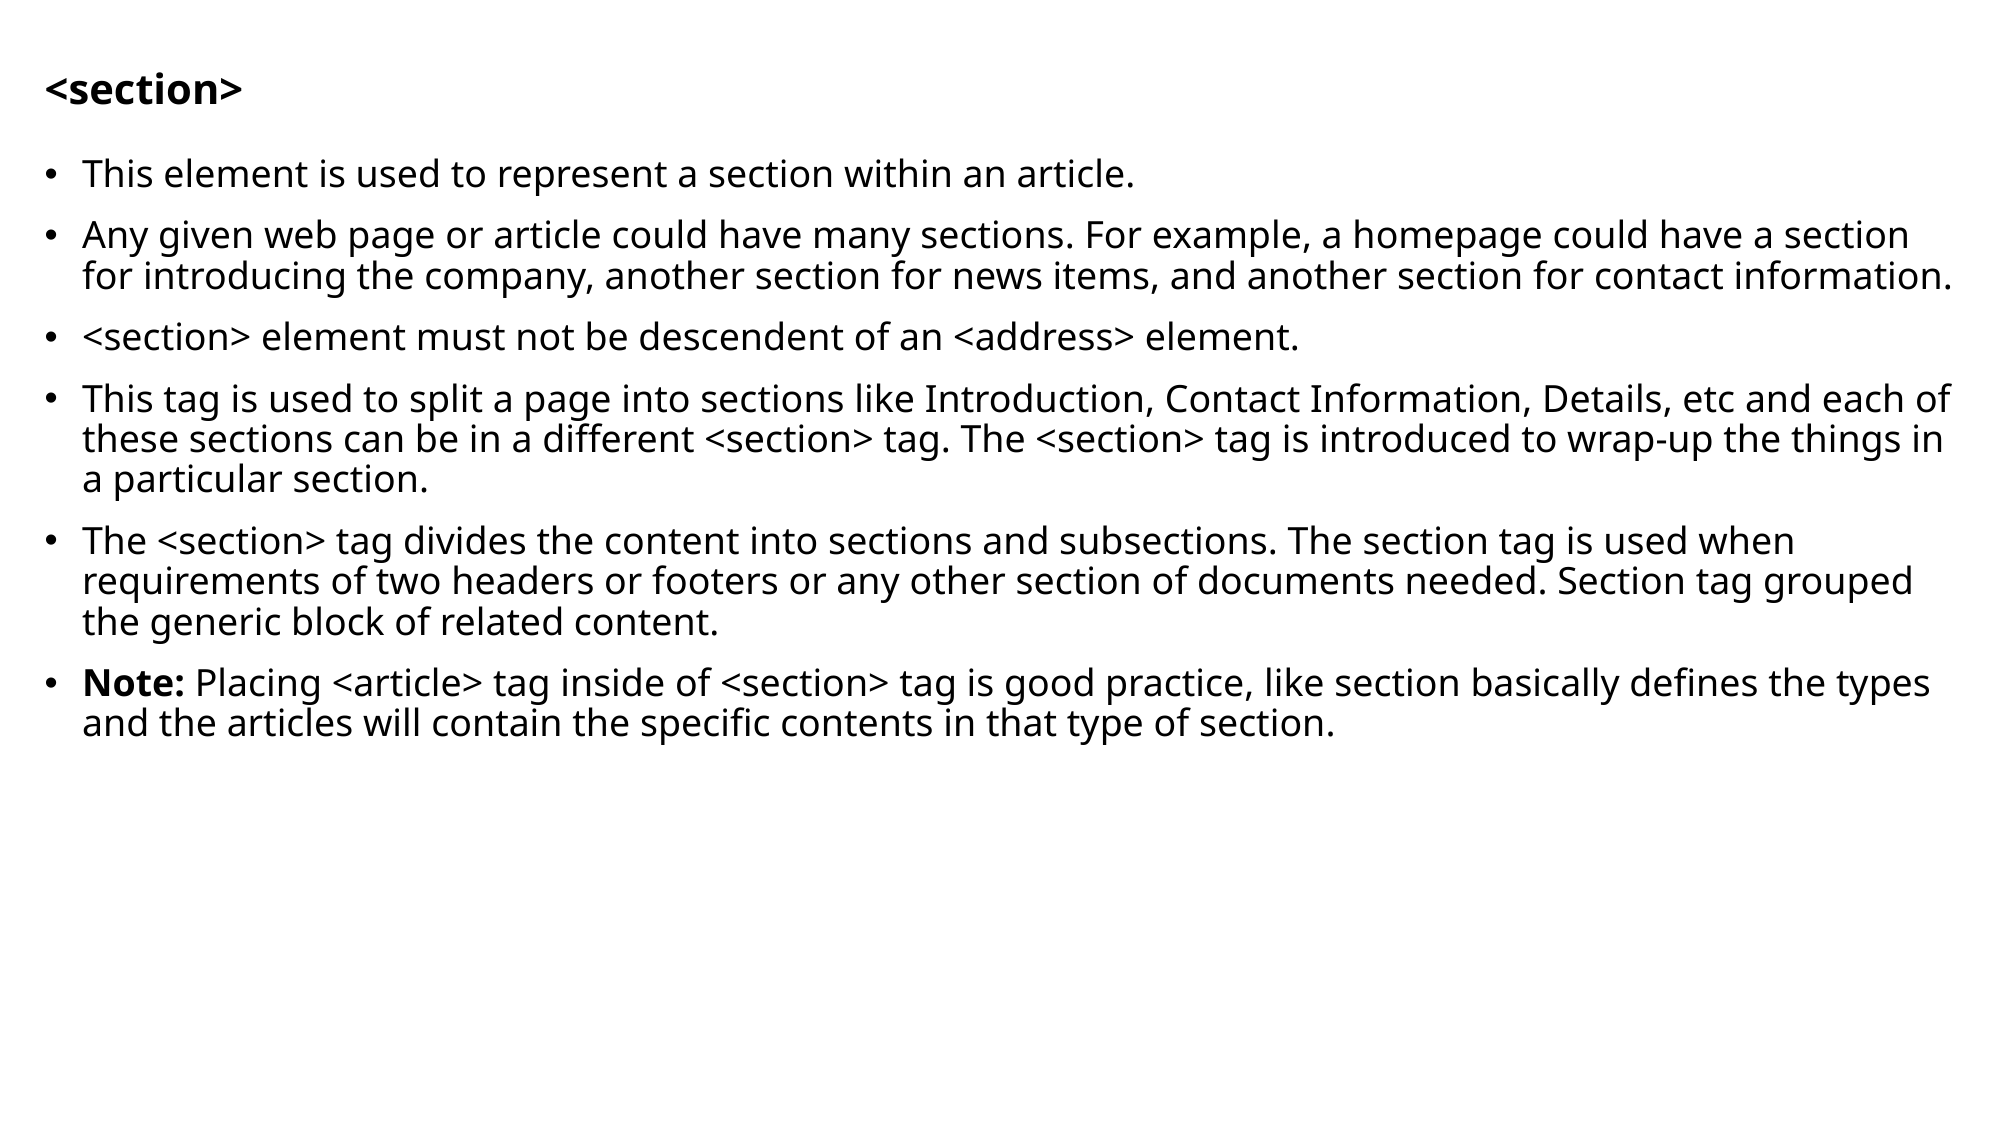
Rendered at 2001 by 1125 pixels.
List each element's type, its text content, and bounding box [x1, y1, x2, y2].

title <section> [29, 59, 1980, 123]
list This element is used to represent a section within an article. Any given web page or article could have many sections. For example, a homepage could have a section for introducing the company, another section for news items, and another section for contact information. <section> element must not be descendent of an <address> element. This tag is used to split a page into sections like Introduction, Contact Information, Details, etc and each of these sections can be in a different <section> tag. The <section> tag is introduced to wrap-up the things in a particular section. The <section> tag divides the content into sections and subsections. The section tag is used when requirements of two headers or footers or any other section of documents needed. Section tag grouped the generic block of related content. Note: Placing <article> tag inside of <section> tag is good practice, like section basically defines the types and the articles will contain the specific contents in that type of section. [29, 147, 1980, 1105]
